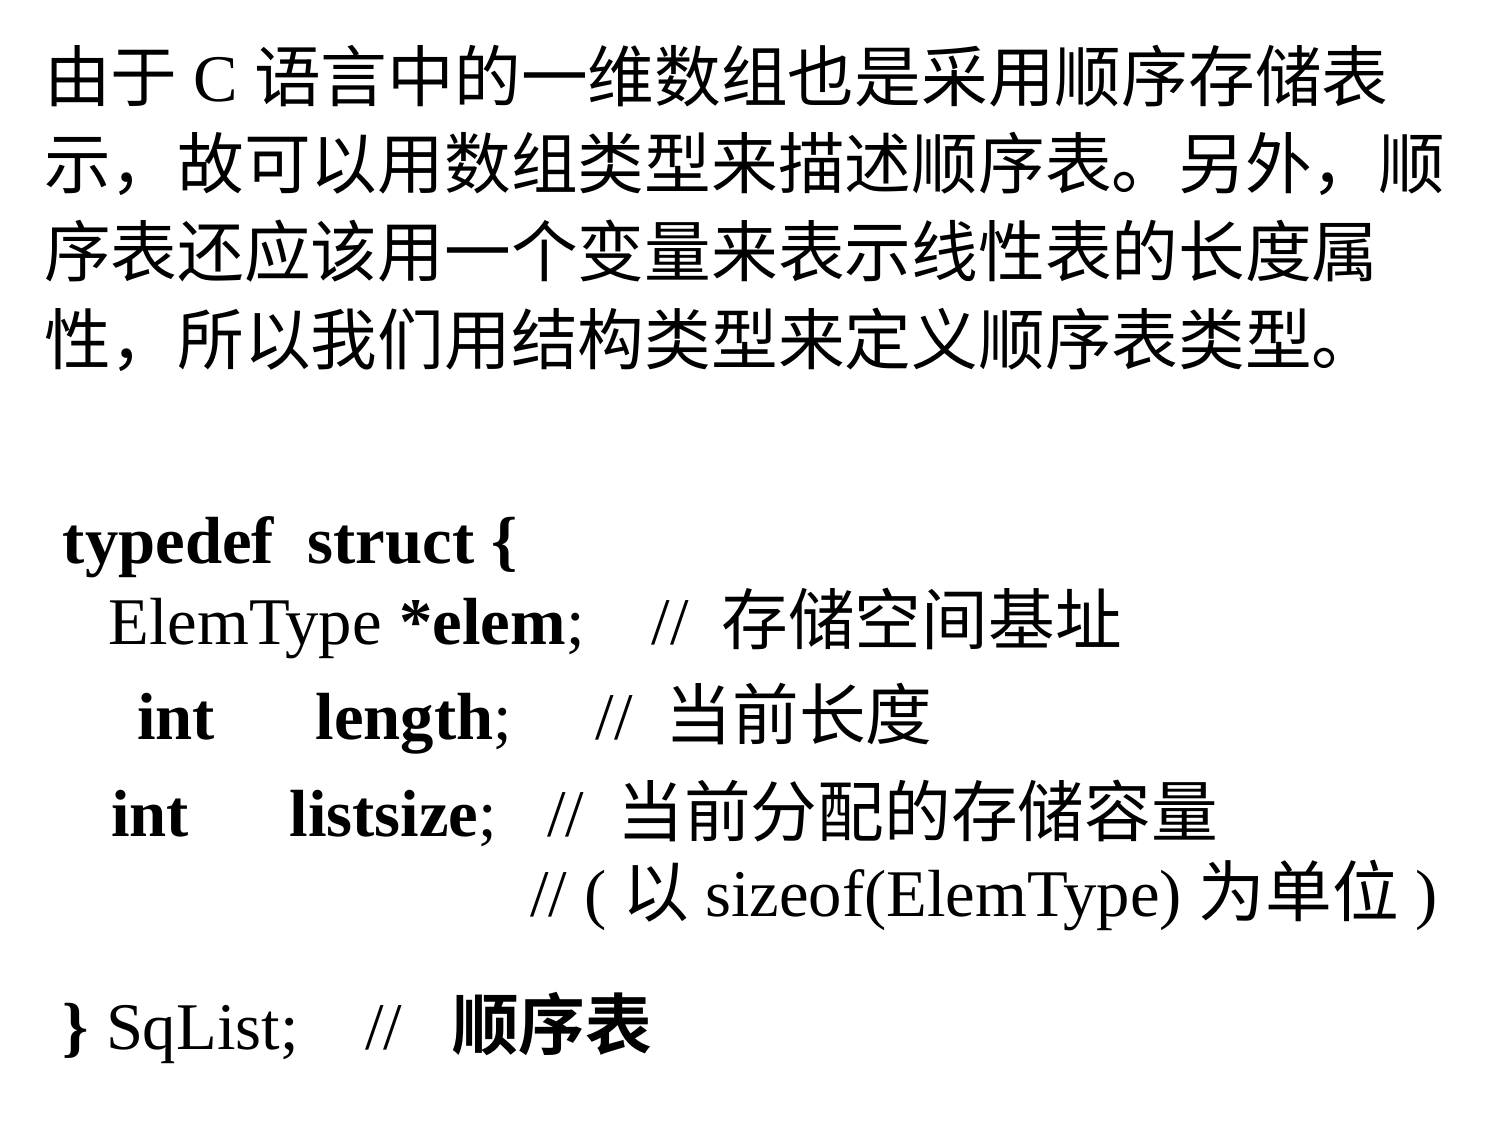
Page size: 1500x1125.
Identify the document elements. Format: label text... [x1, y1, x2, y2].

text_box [52, 473, 1422, 1078]
text_box 由于C语言中的一维数组也是采用顺序存储表示，故可以用数组类型来描述顺序表。另外，顺序表还应该用一个变量来表示线性表的长度属性，所以我们用结构类型来定义顺序表类型。 [29, 18, 1476, 386]
